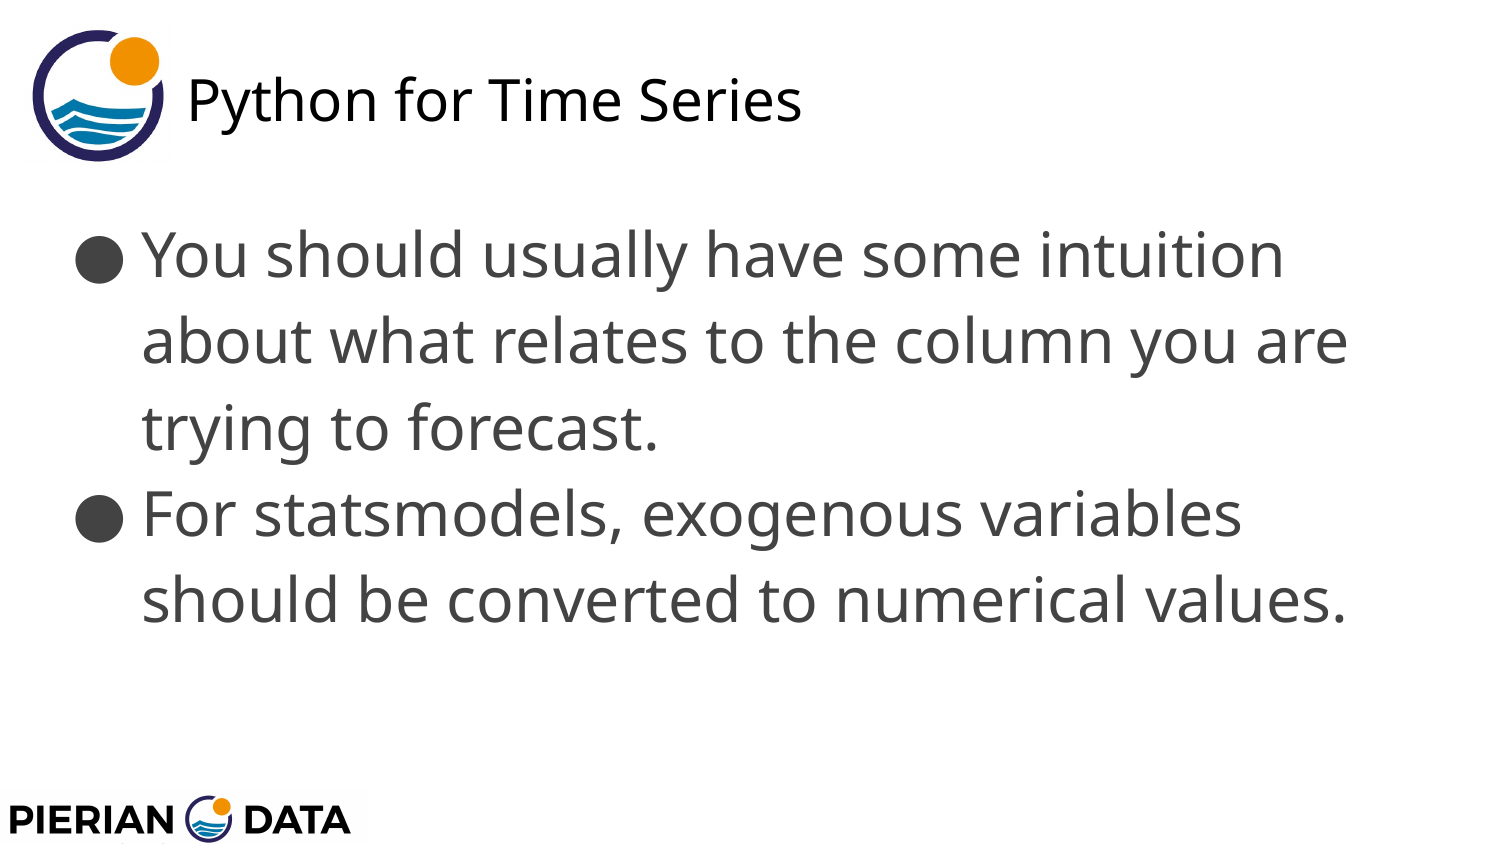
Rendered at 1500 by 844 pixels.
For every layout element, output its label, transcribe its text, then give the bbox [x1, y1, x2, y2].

picture [0, 787, 368, 844]
picture [24, 24, 172, 167]
title Python for Time Series [176, 48, 1449, 143]
list You should usually have some intuition about what relates to the column you are trying to forecast. For statsmodels, exogenous variables should be converted to numerical values. [51, 189, 1449, 750]
